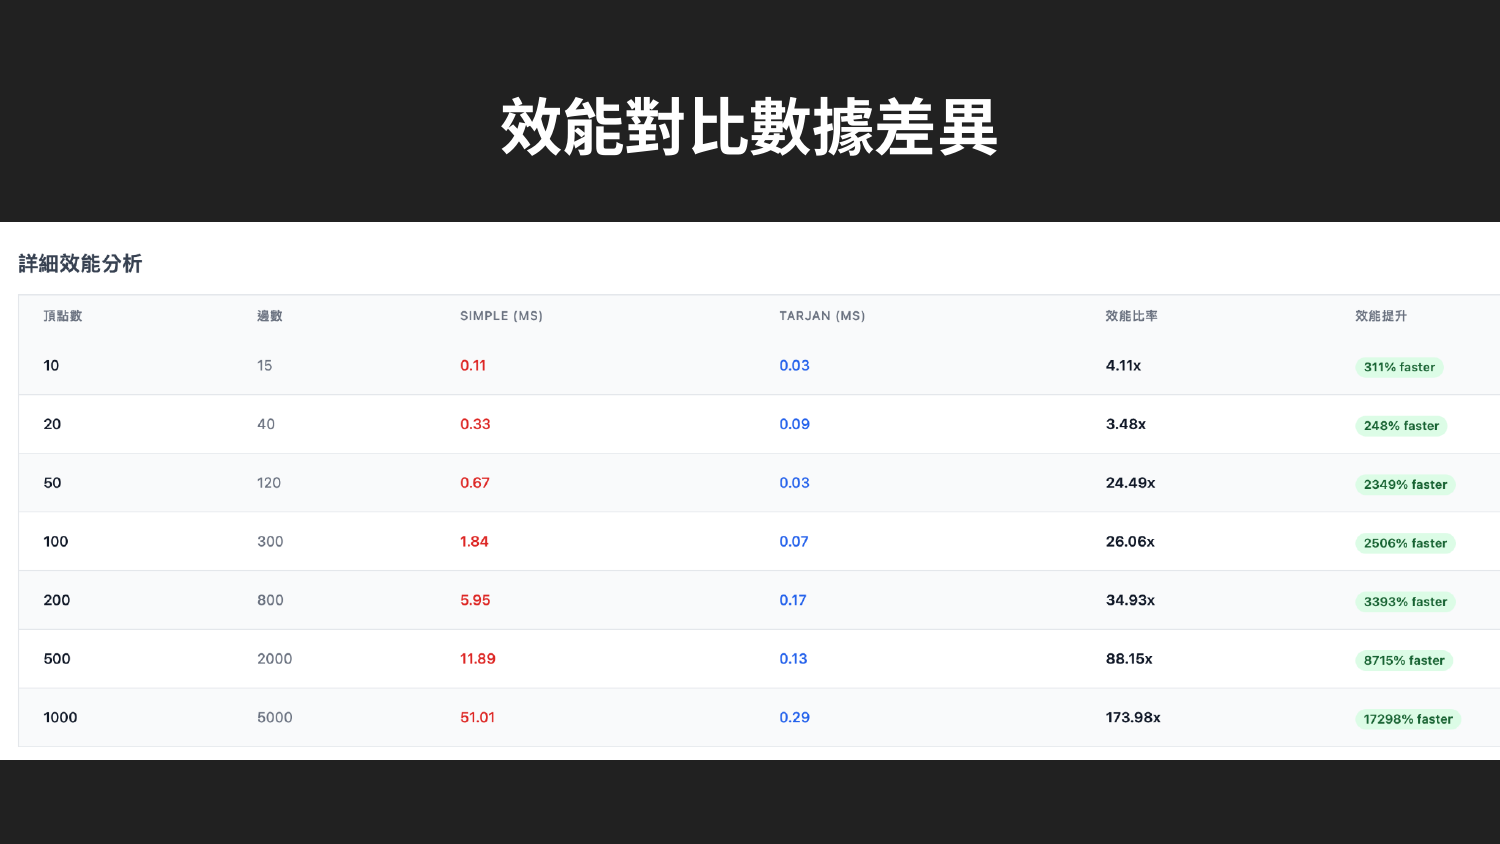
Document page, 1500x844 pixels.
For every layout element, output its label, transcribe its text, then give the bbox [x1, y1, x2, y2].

title 效能對比數據差異 [51, 72, 1449, 167]
picture [0, 222, 1500, 761]
